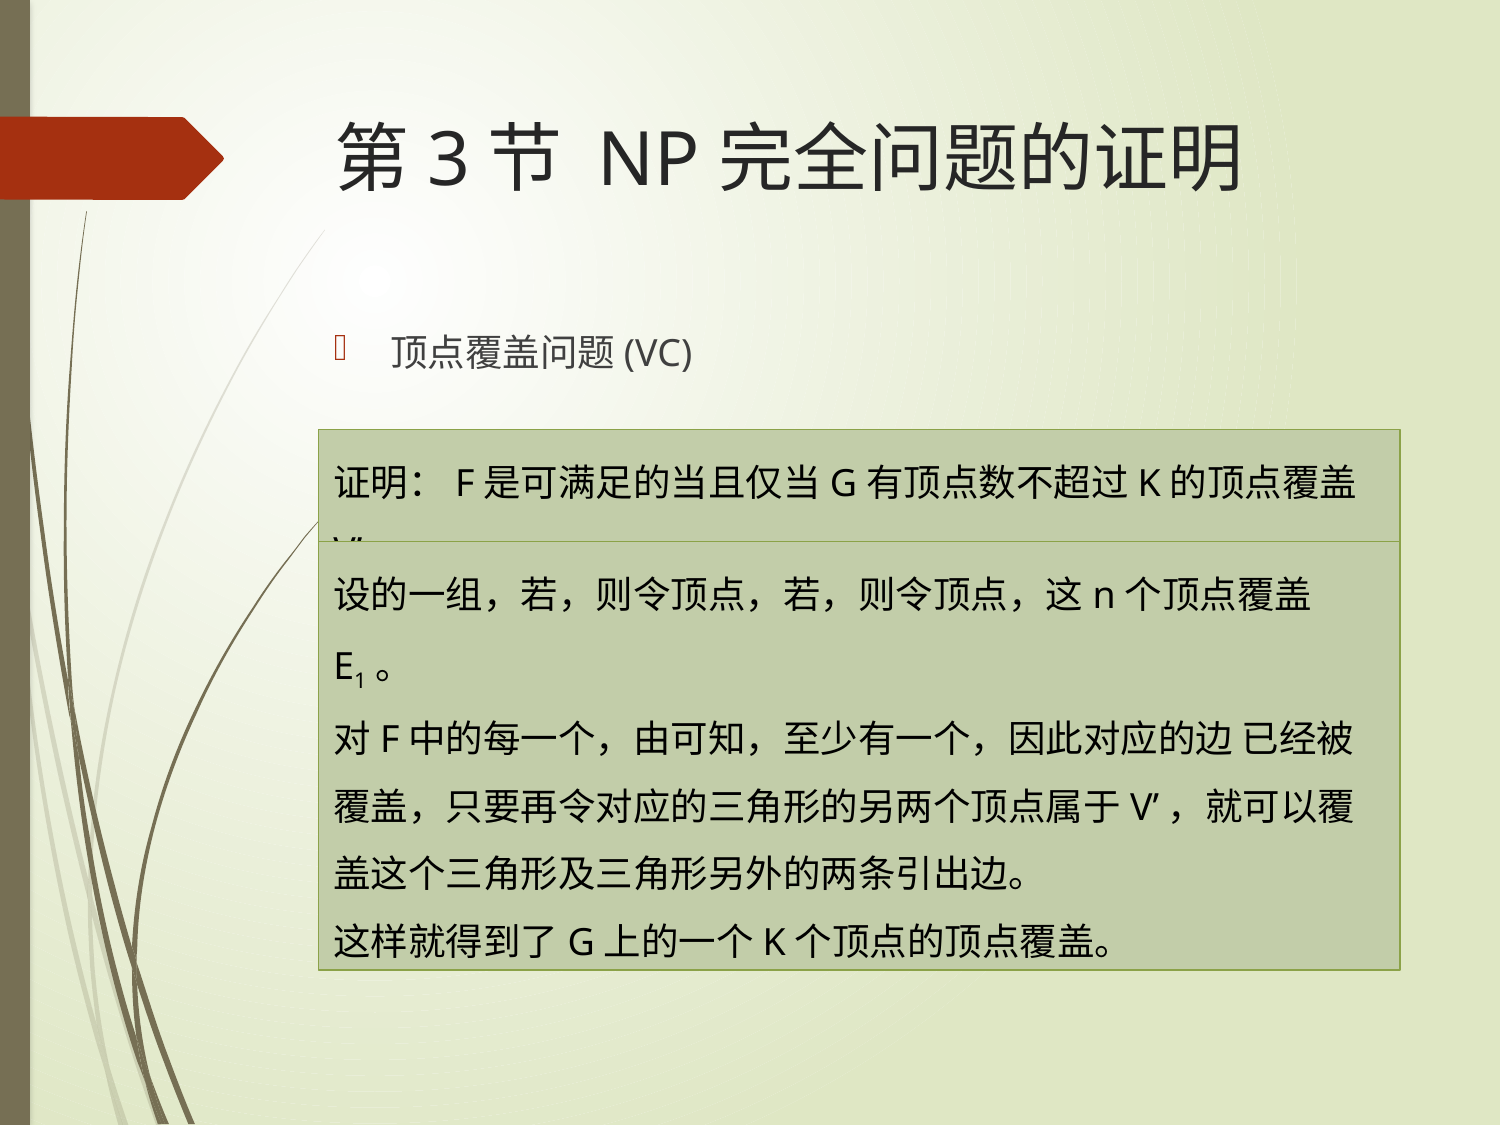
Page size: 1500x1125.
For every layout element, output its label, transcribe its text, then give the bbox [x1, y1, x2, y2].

title 第3节 NP完全问题的证明 [319, 102, 1400, 299]
text_box 证明：F是可满足的当且仅当G有顶点数不超过K的顶点覆盖V’。 [318, 429, 1401, 541]
list 顶点覆盖问题(VC) [318, 299, 1400, 429]
